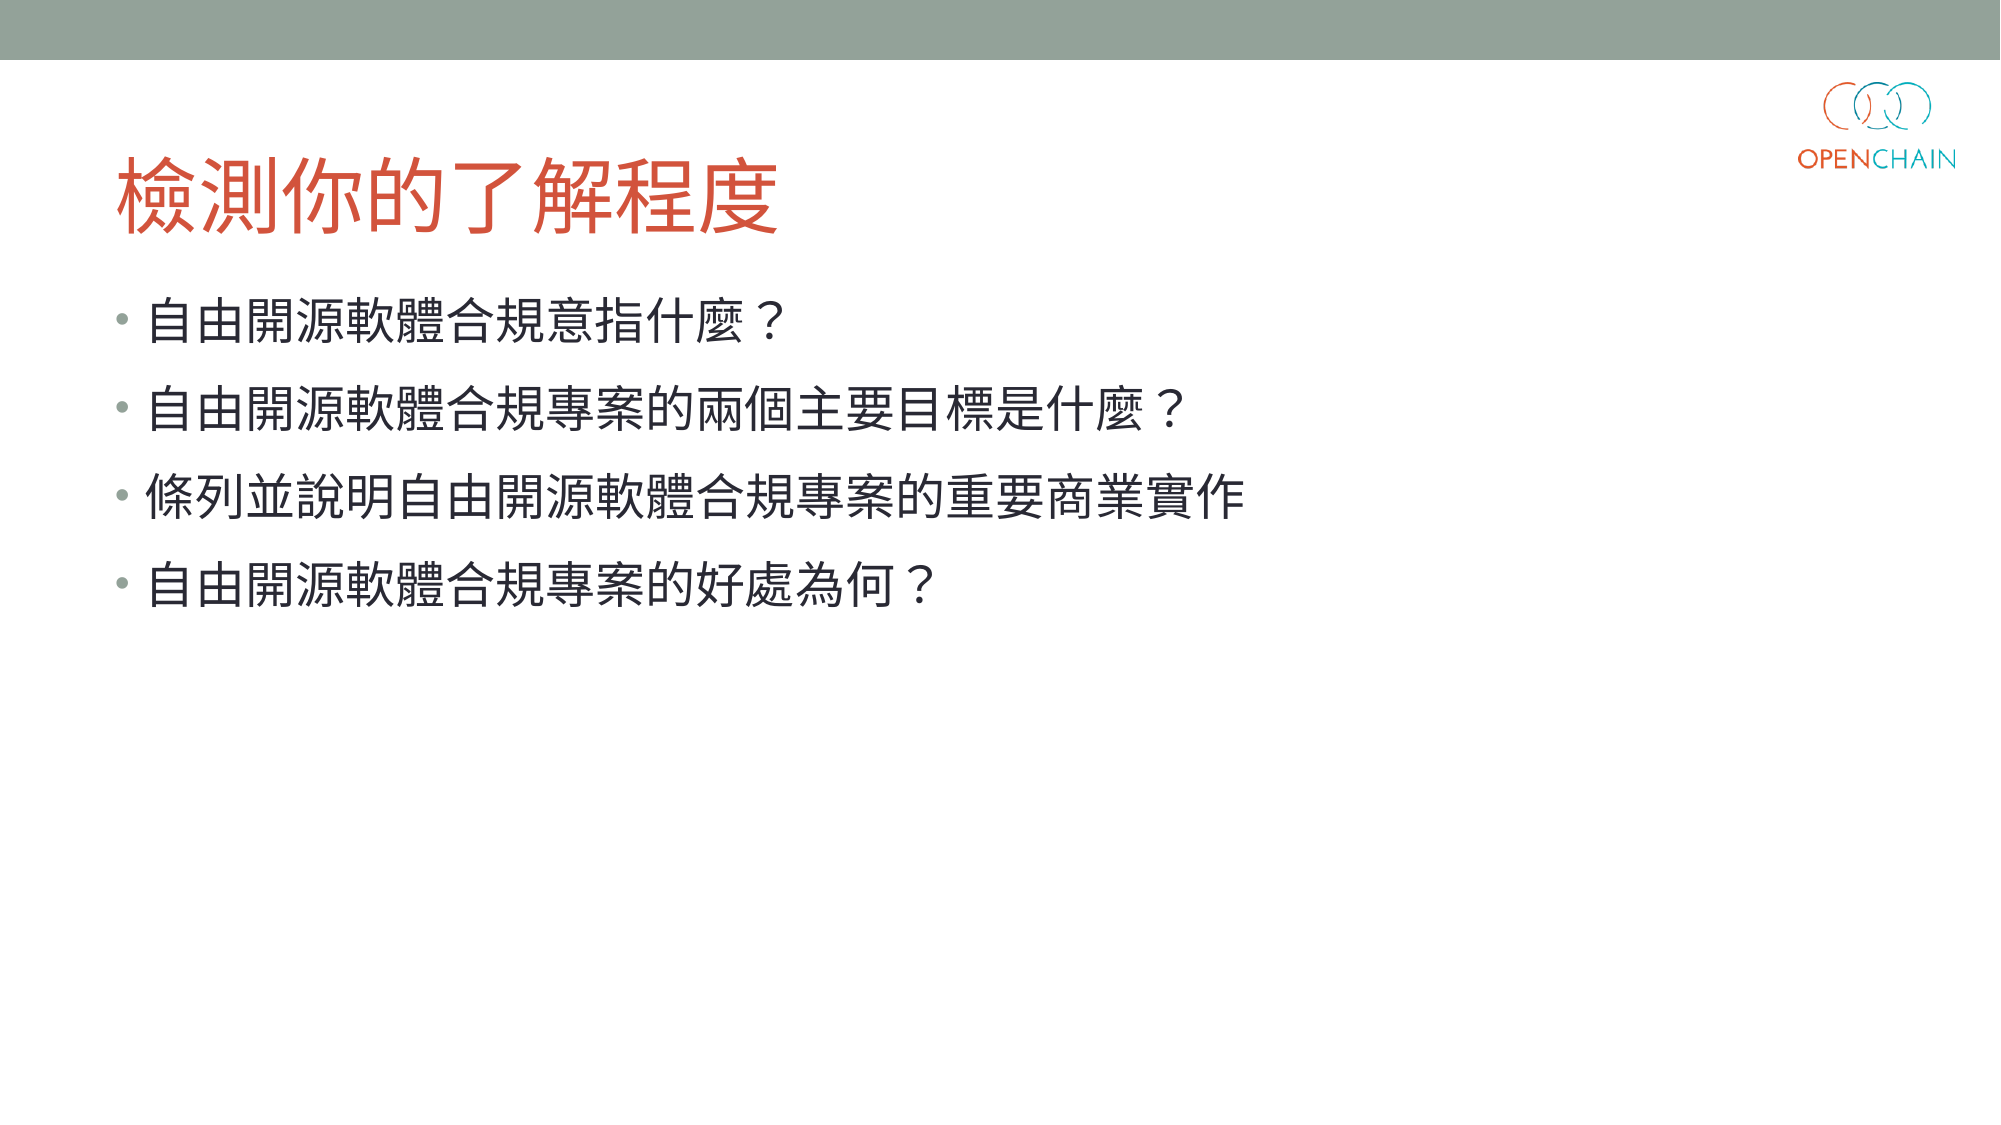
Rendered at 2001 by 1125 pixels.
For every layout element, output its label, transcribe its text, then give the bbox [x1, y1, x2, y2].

list 自由開源軟體合規意指什麼？ 自由開源軟體合規專案的兩個主要目標是什麼？ 條列並說明自由開源軟體合規專案的重要商業實作 自由開源軟體合規專案的好處為何？ [99, 263, 1900, 1064]
title 檢測你的了解程度 [99, 87, 1900, 250]
picture [1798, 82, 1955, 169]
